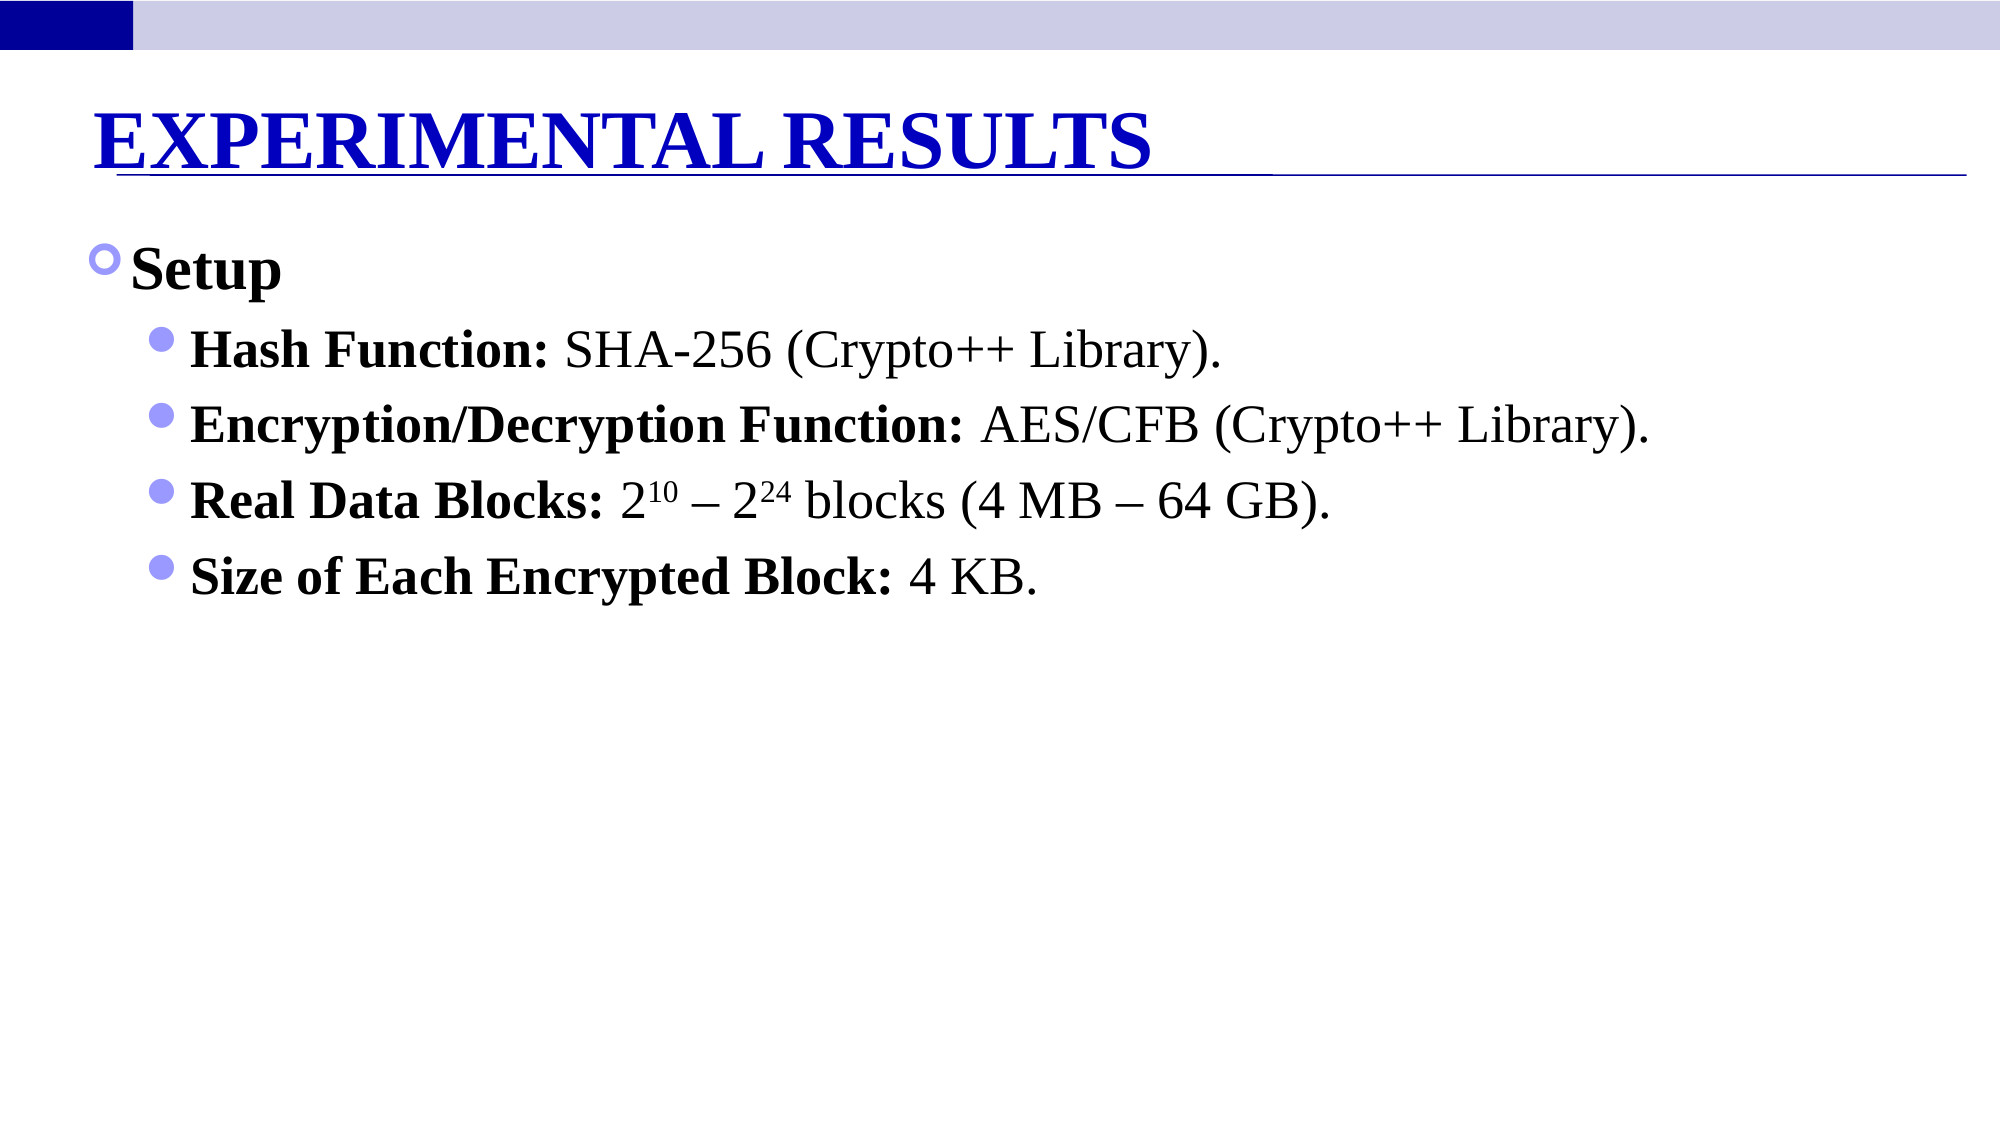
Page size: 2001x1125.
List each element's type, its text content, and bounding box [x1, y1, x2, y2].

text_box Experimental Results [79, 78, 1917, 189]
text_box Setup Hash Function: SHA-256 (Crypto++ Library). Encryption/Decryption Function: AES/CFB (Crypto++ Library). Real Data Blocks: 210 – 224 blocks (4 MB – 64 GB). Size of Each Encrypted Block: 4 KB. [70, 219, 1867, 1043]
